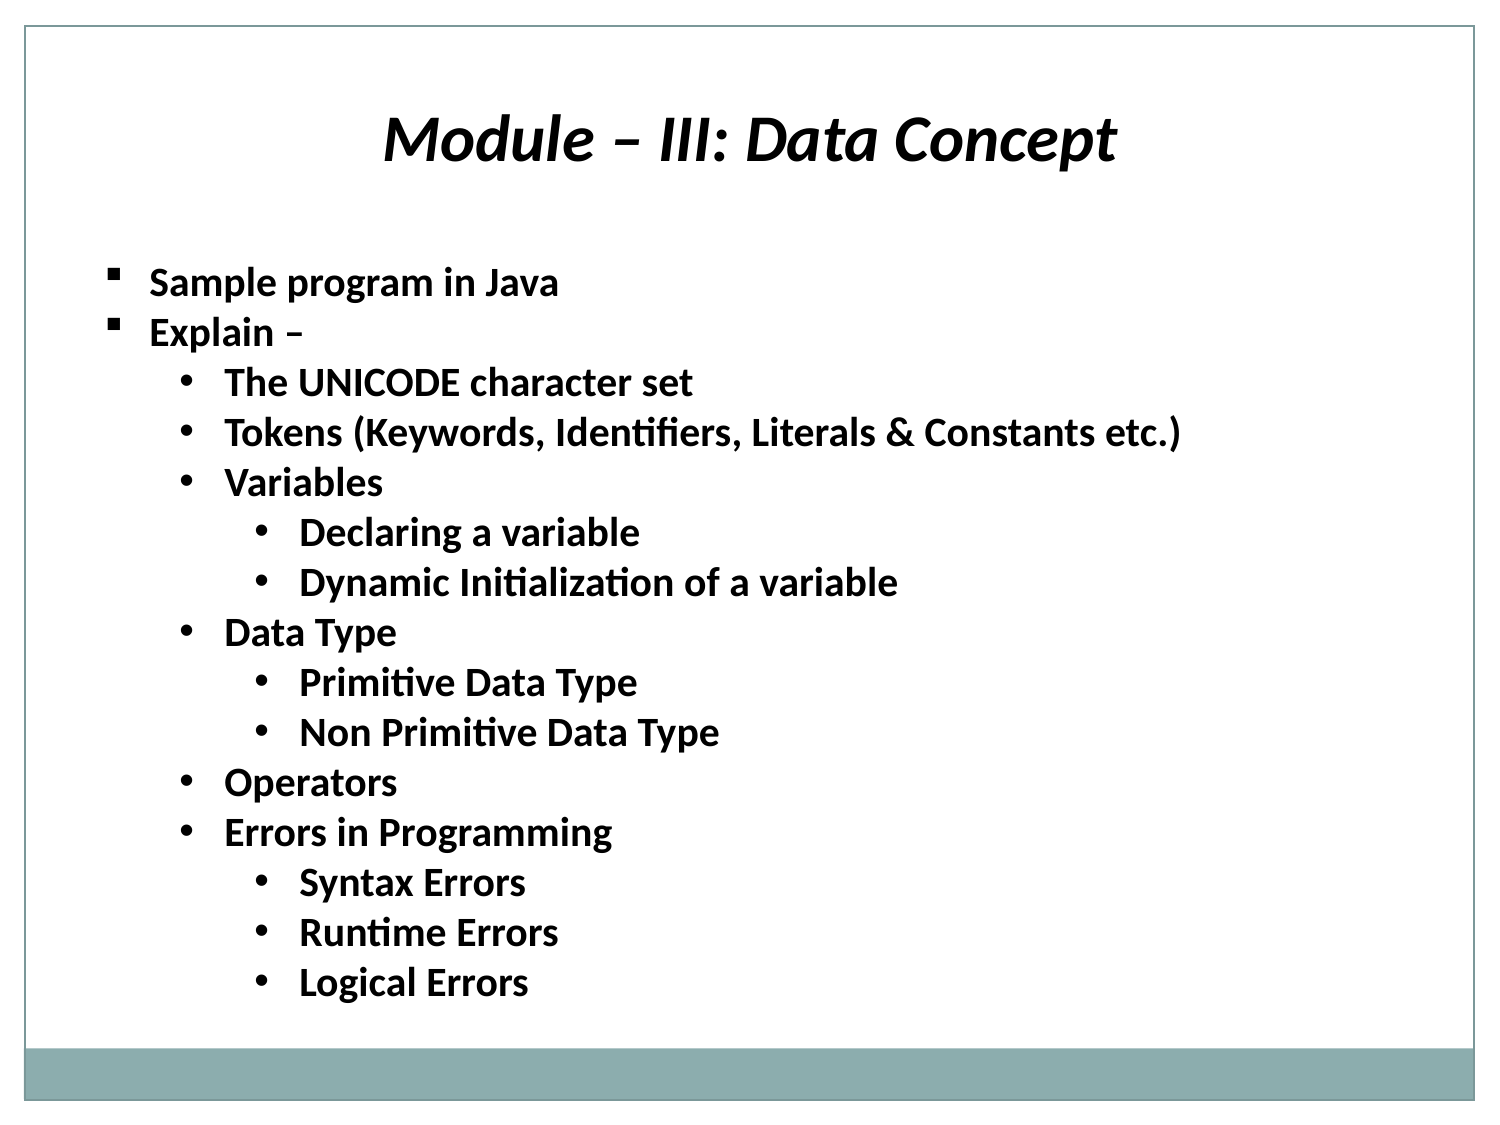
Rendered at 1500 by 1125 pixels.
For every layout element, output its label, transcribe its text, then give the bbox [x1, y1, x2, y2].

text_box Module – III: Data Concept Sample program in Java Explain – The UNICODE character set Tokens (Keywords, Identifiers, Literals & Constants etc.) Variables Declaring a variable Dynamic Initialization of a variable Data Type Primitive Data Type Non Primitive Data Type Operators Errors in Programming Syntax Errors Runtime Errors Logical Errors [50, 87, 1450, 1013]
